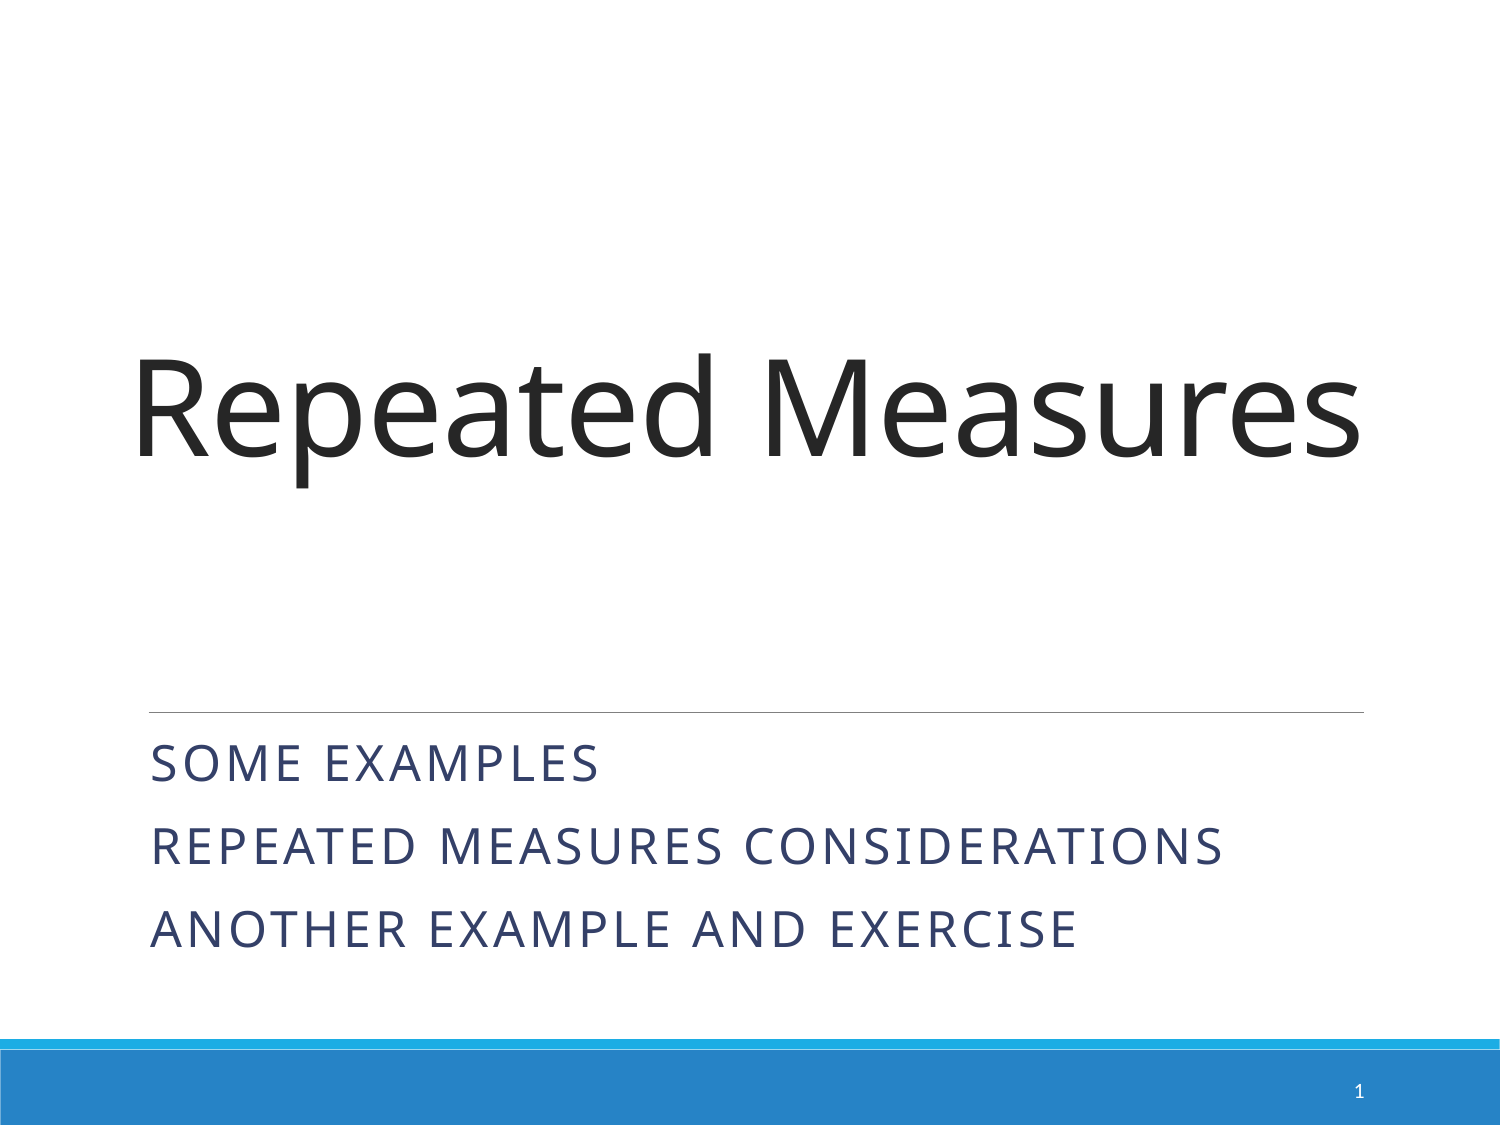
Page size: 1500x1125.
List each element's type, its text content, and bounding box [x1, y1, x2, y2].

slide_number 1 [1218, 1059, 1380, 1120]
subtitle Some examples Repeated measures considerations Another example and exercise [135, 730, 1373, 988]
title Repeated Measures [112, 249, 1388, 492]
